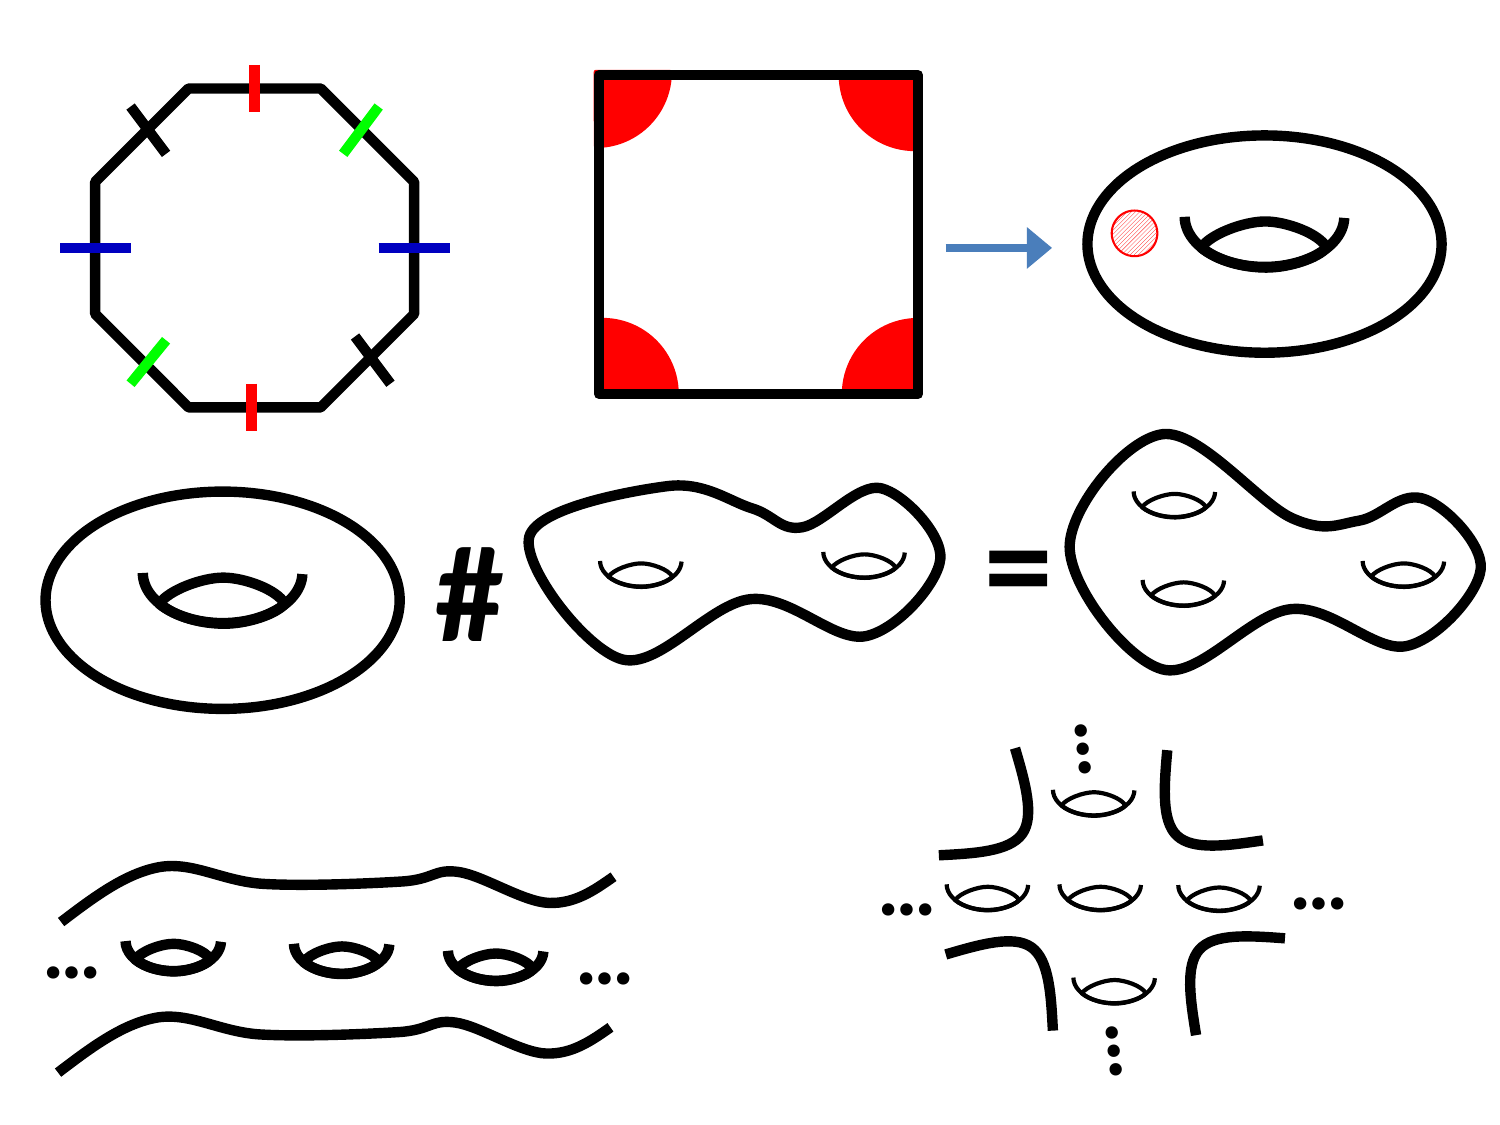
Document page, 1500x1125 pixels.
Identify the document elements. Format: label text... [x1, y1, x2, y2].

text_box [526, 483, 943, 663]
text_box [1162, 752, 1264, 848]
text_box [1188, 934, 1286, 1035]
text_box [593, 69, 672, 149]
text_box [597, 73, 920, 396]
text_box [1177, 859, 1260, 912]
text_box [130, 106, 167, 154]
text_box # [420, 496, 479, 677]
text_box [1087, 135, 1442, 353]
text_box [342, 106, 379, 154]
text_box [1073, 951, 1156, 1004]
text_box [106, 863, 615, 919]
text_box [945, 747, 1031, 858]
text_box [599, 535, 682, 588]
text_box … [1049, 696, 1173, 782]
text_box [1059, 858, 1142, 911]
text_box … [862, 824, 945, 940]
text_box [946, 858, 1029, 911]
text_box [354, 336, 391, 384]
text_box [945, 939, 1055, 1031]
text_box [93, 86, 417, 410]
text_box [56, 1014, 612, 1075]
text_box = [970, 467, 1050, 647]
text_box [447, 920, 544, 982]
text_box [125, 910, 222, 972]
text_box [293, 913, 390, 975]
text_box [1133, 465, 1216, 518]
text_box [130, 340, 167, 385]
text_box … [1079, 997, 1203, 1092]
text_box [822, 526, 905, 579]
text_box … [560, 893, 642, 1009]
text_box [1142, 553, 1225, 607]
text_box … [27, 887, 110, 1003]
text_box … [1274, 818, 1357, 934]
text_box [45, 491, 400, 710]
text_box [1362, 535, 1445, 588]
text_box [1052, 763, 1135, 816]
text_box [1067, 431, 1483, 673]
